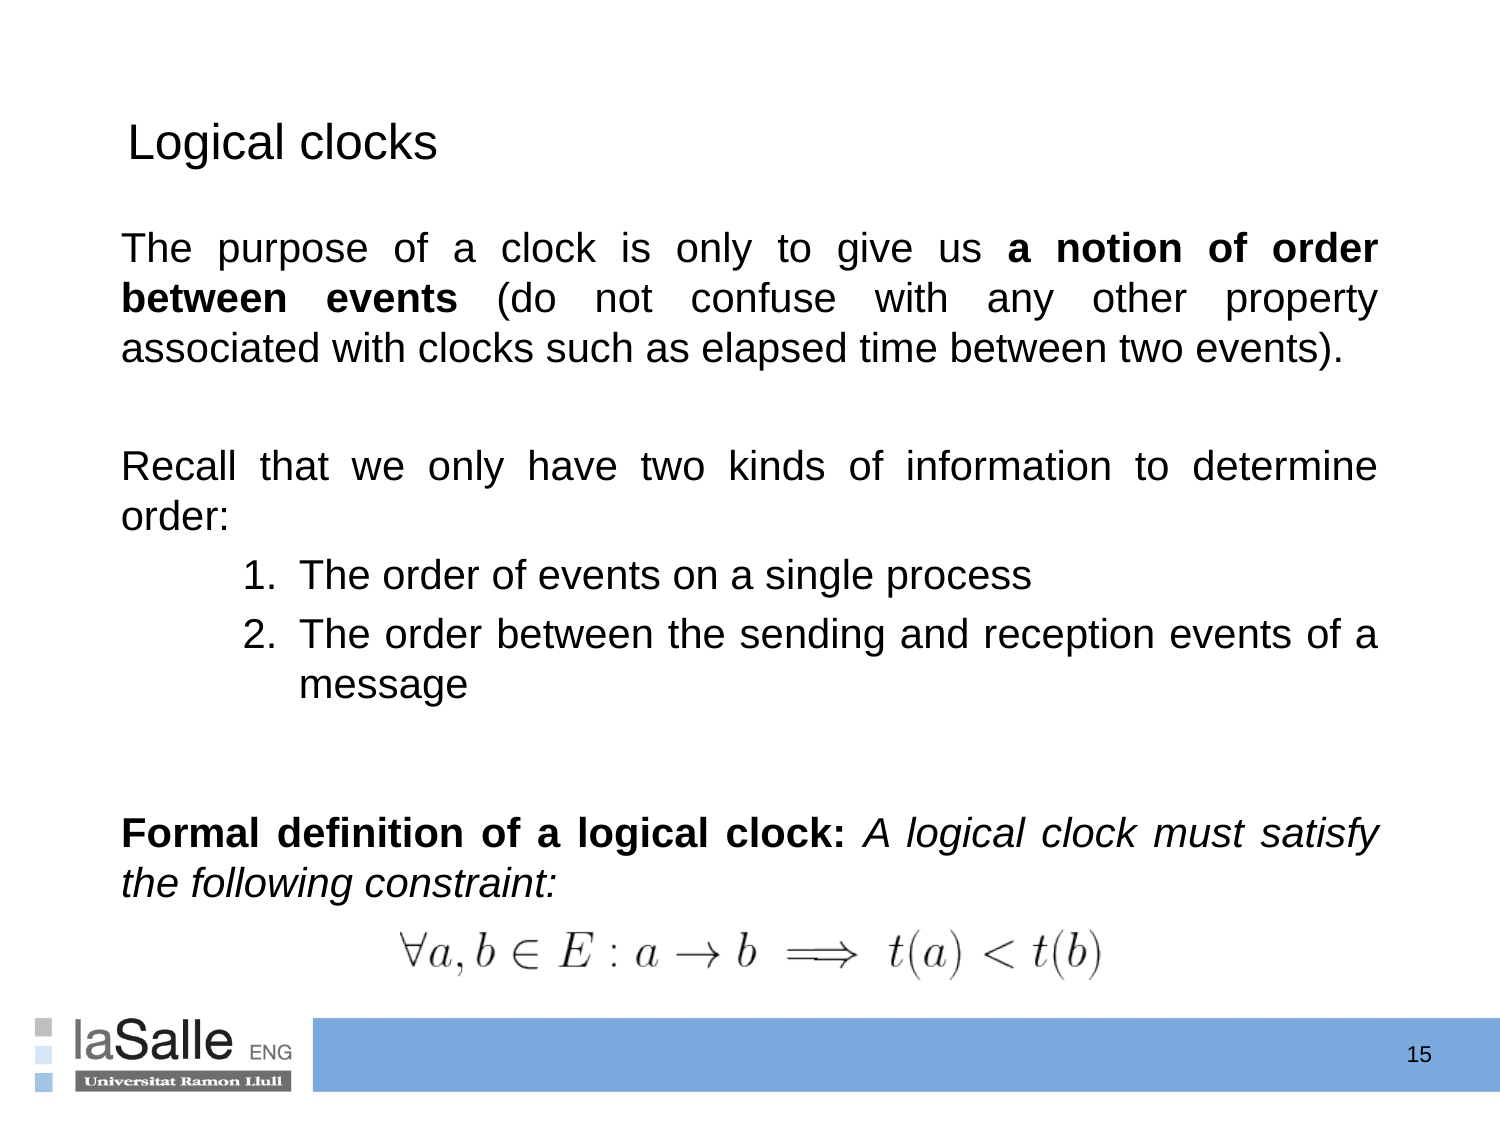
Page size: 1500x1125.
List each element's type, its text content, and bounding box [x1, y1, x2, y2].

text_box Logical clocks [112, 19, 1388, 261]
text_box The purpose of a clock is only to give us a notion of order between events (do not confuse with any other property associated with clocks such as elapsed time between two events). Recall that we only have two kinds of information to determine order: The order of events on a single process The order between the sending and reception events of a message [106, 213, 1394, 774]
text_box Formal definition of a logical clock: A logical clock must satisfy the following constraint: [106, 797, 1394, 914]
picture [0, 54, 1500, 1116]
